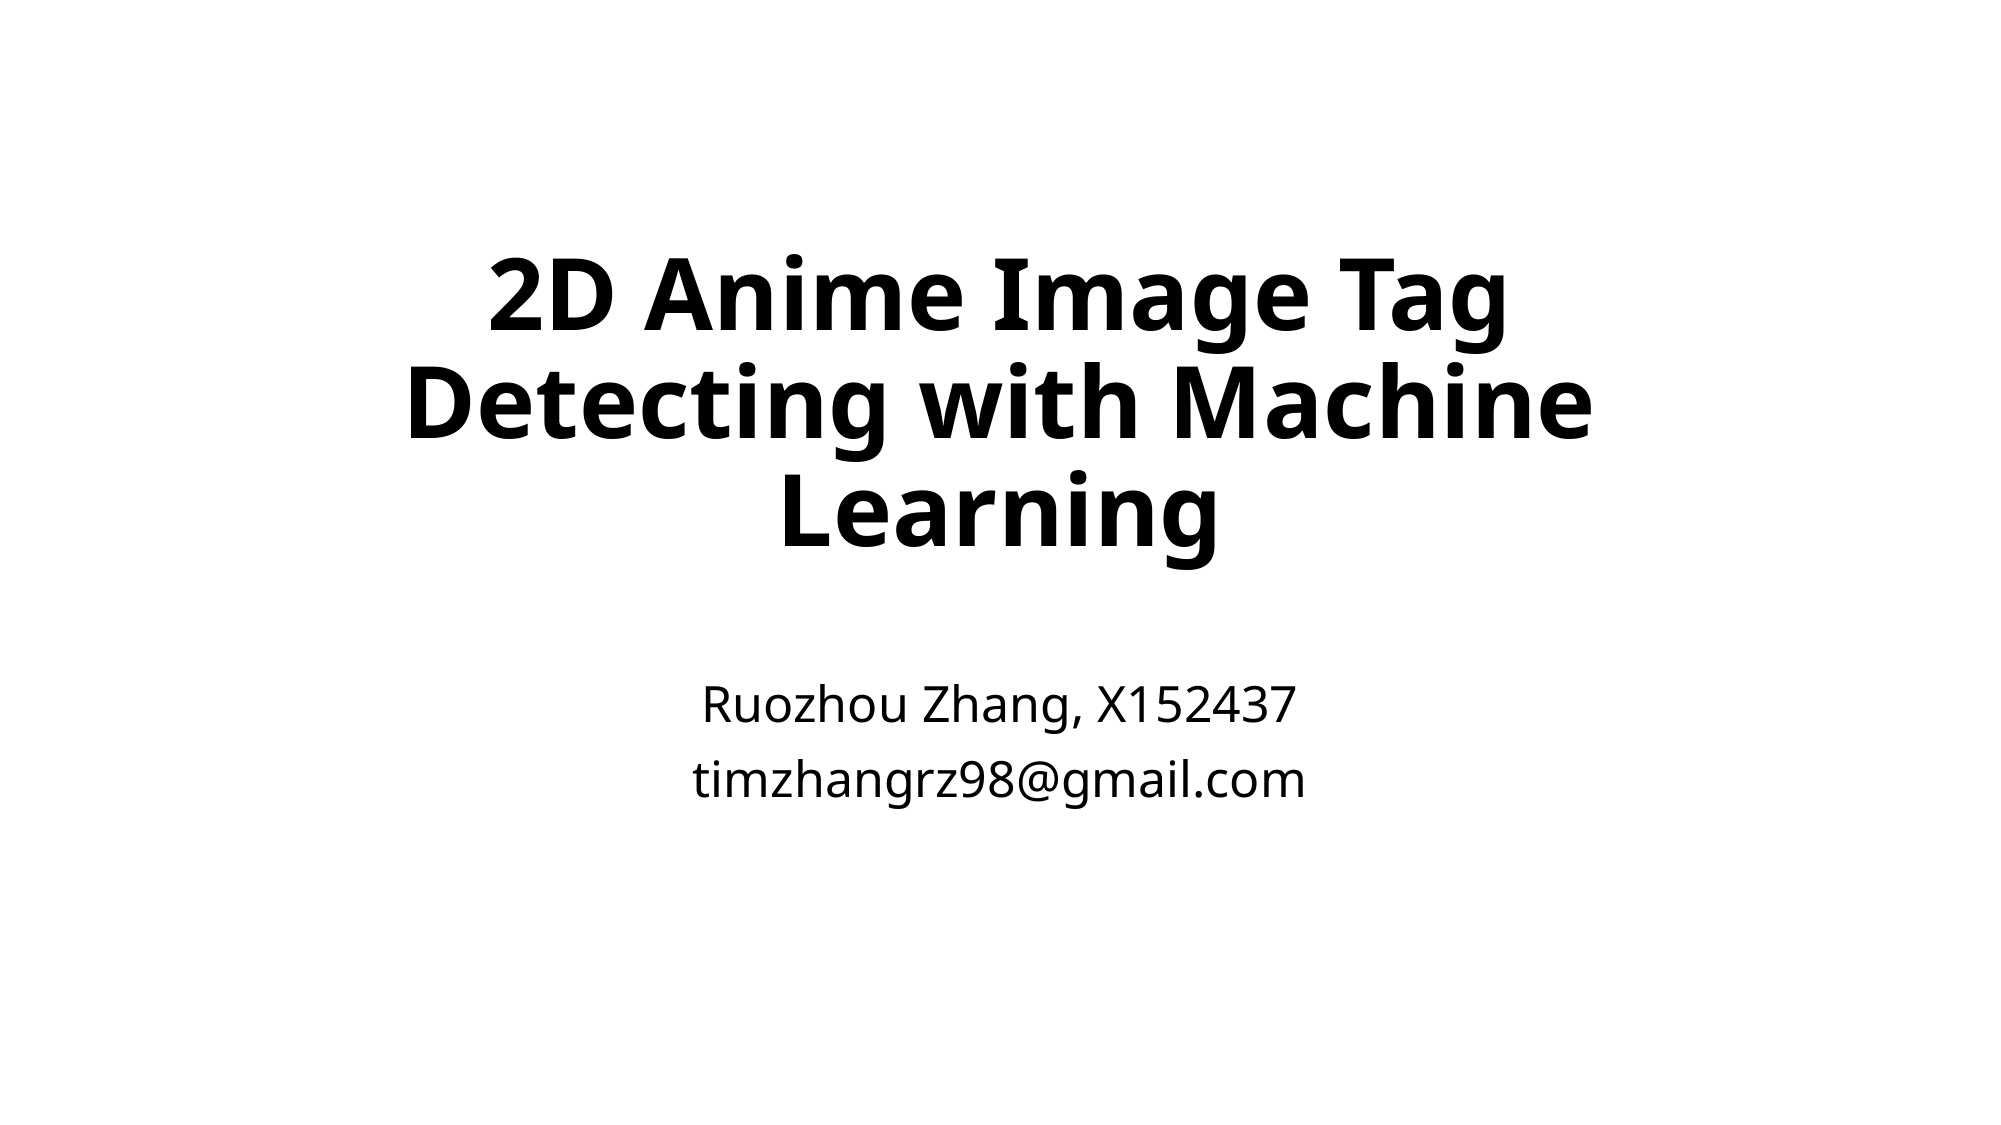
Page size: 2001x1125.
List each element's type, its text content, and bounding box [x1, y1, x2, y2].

subtitle Ruozhou Zhang, X152437 timzhangrz98@gmail.com [249, 590, 1750, 863]
title 2D Anime Image Tag Detecting with Machine Learning [249, 184, 1750, 576]
